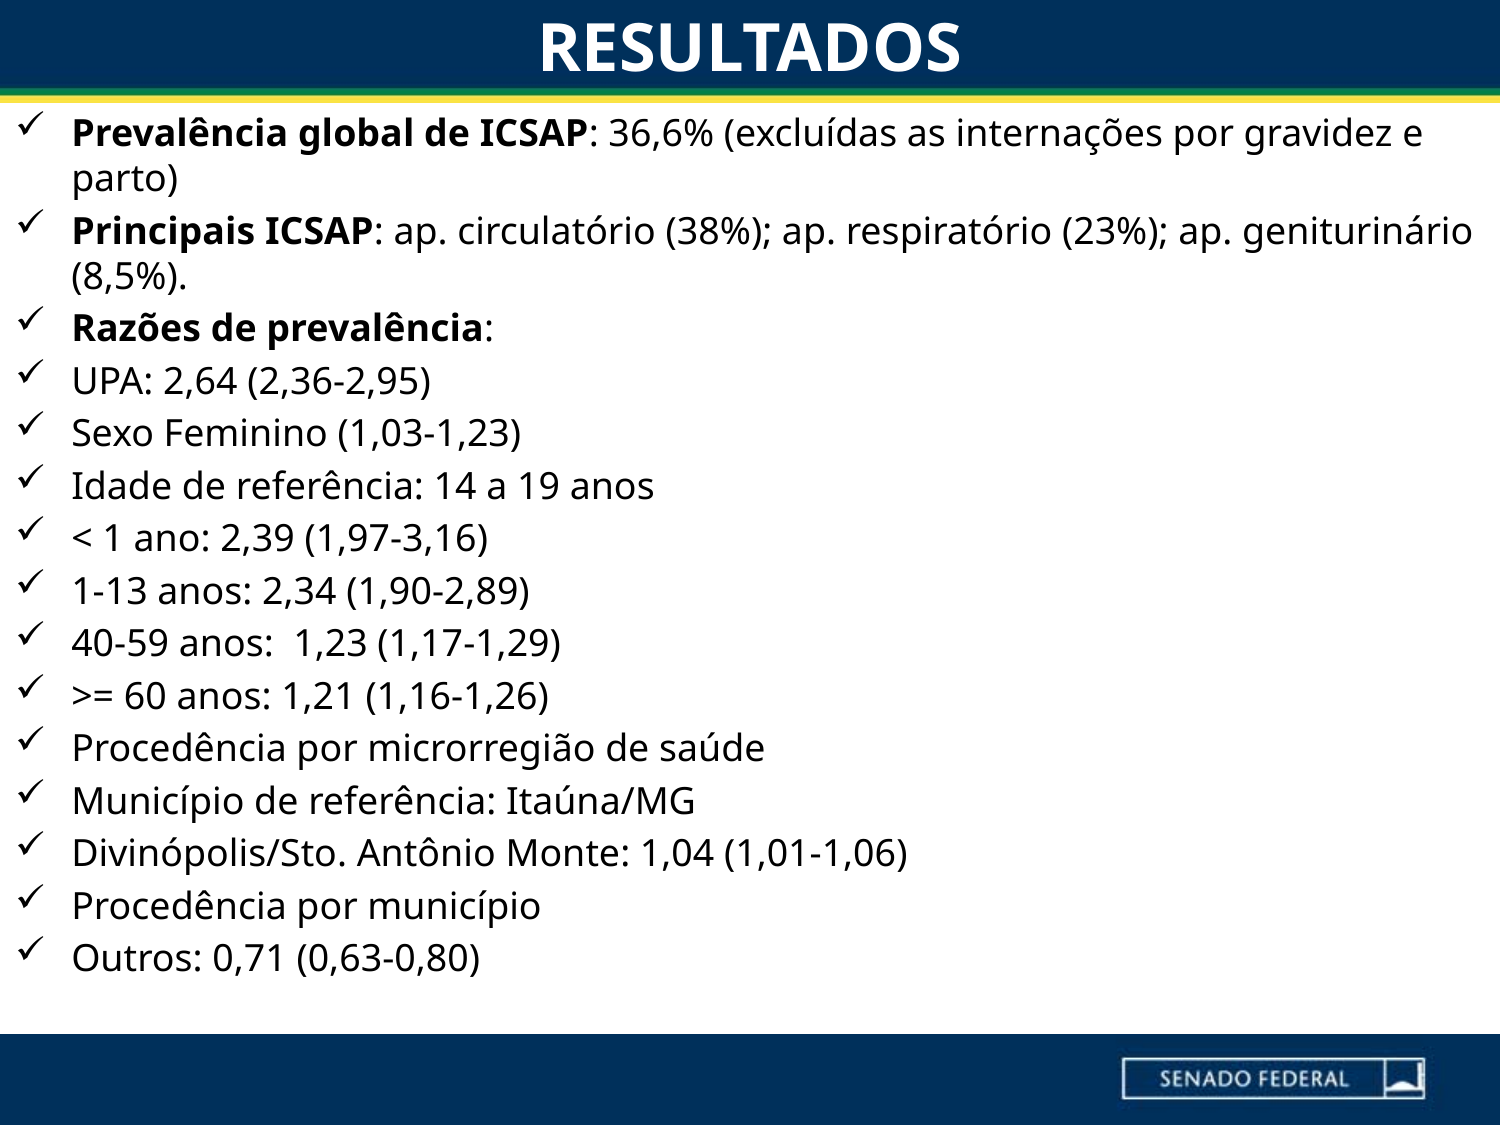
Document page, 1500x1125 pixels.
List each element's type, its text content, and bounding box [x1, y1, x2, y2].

list Prevalência global de ICSAP: 36,6% (excluídas as internações por gravidez e parto) Principais ICSAP: ap. circulatório (38%); ap. respiratório (23%); ap. geniturinário (8,5%). Razões de prevalência: UPA: 2,64 (2,36-2,95) Sexo Feminino (1,03-1,23) Idade de referência: 14 a 19 anos < 1 ano: 2,39 (1,97-3,16) 1-13 anos: 2,34 (1,90-2,89) 40-59 anos: 1,23 (1,17-1,29) >= 60 anos: 1,21 (1,16-1,26) Procedência por microrregião de saúde Município de referência: Itaúna/MG Divinópolis/Sto. Antônio Monte: 1,04 (1,01-1,06) Procedência por município Outros: 0,71 (0,63-0,80) [0, 101, 1500, 1036]
picture [0, 1036, 1500, 1125]
picture [0, 91, 1500, 101]
title RESULTADOS [0, 0, 1500, 91]
